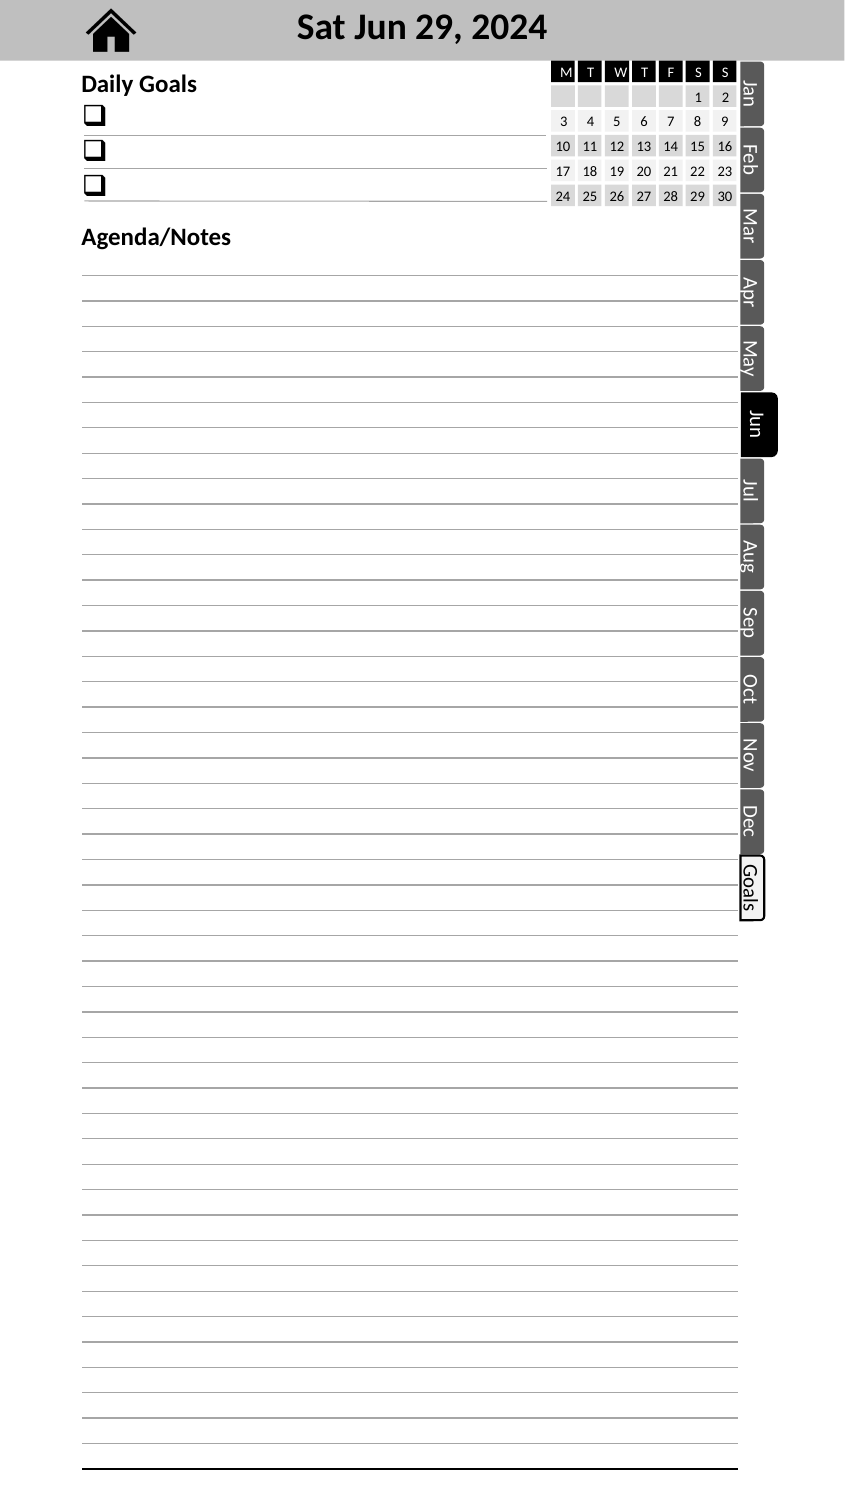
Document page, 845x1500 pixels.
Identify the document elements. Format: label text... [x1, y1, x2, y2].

list Sat Jun 29, 2024 [190, 0, 655, 61]
picture [82, 1, 140, 59]
